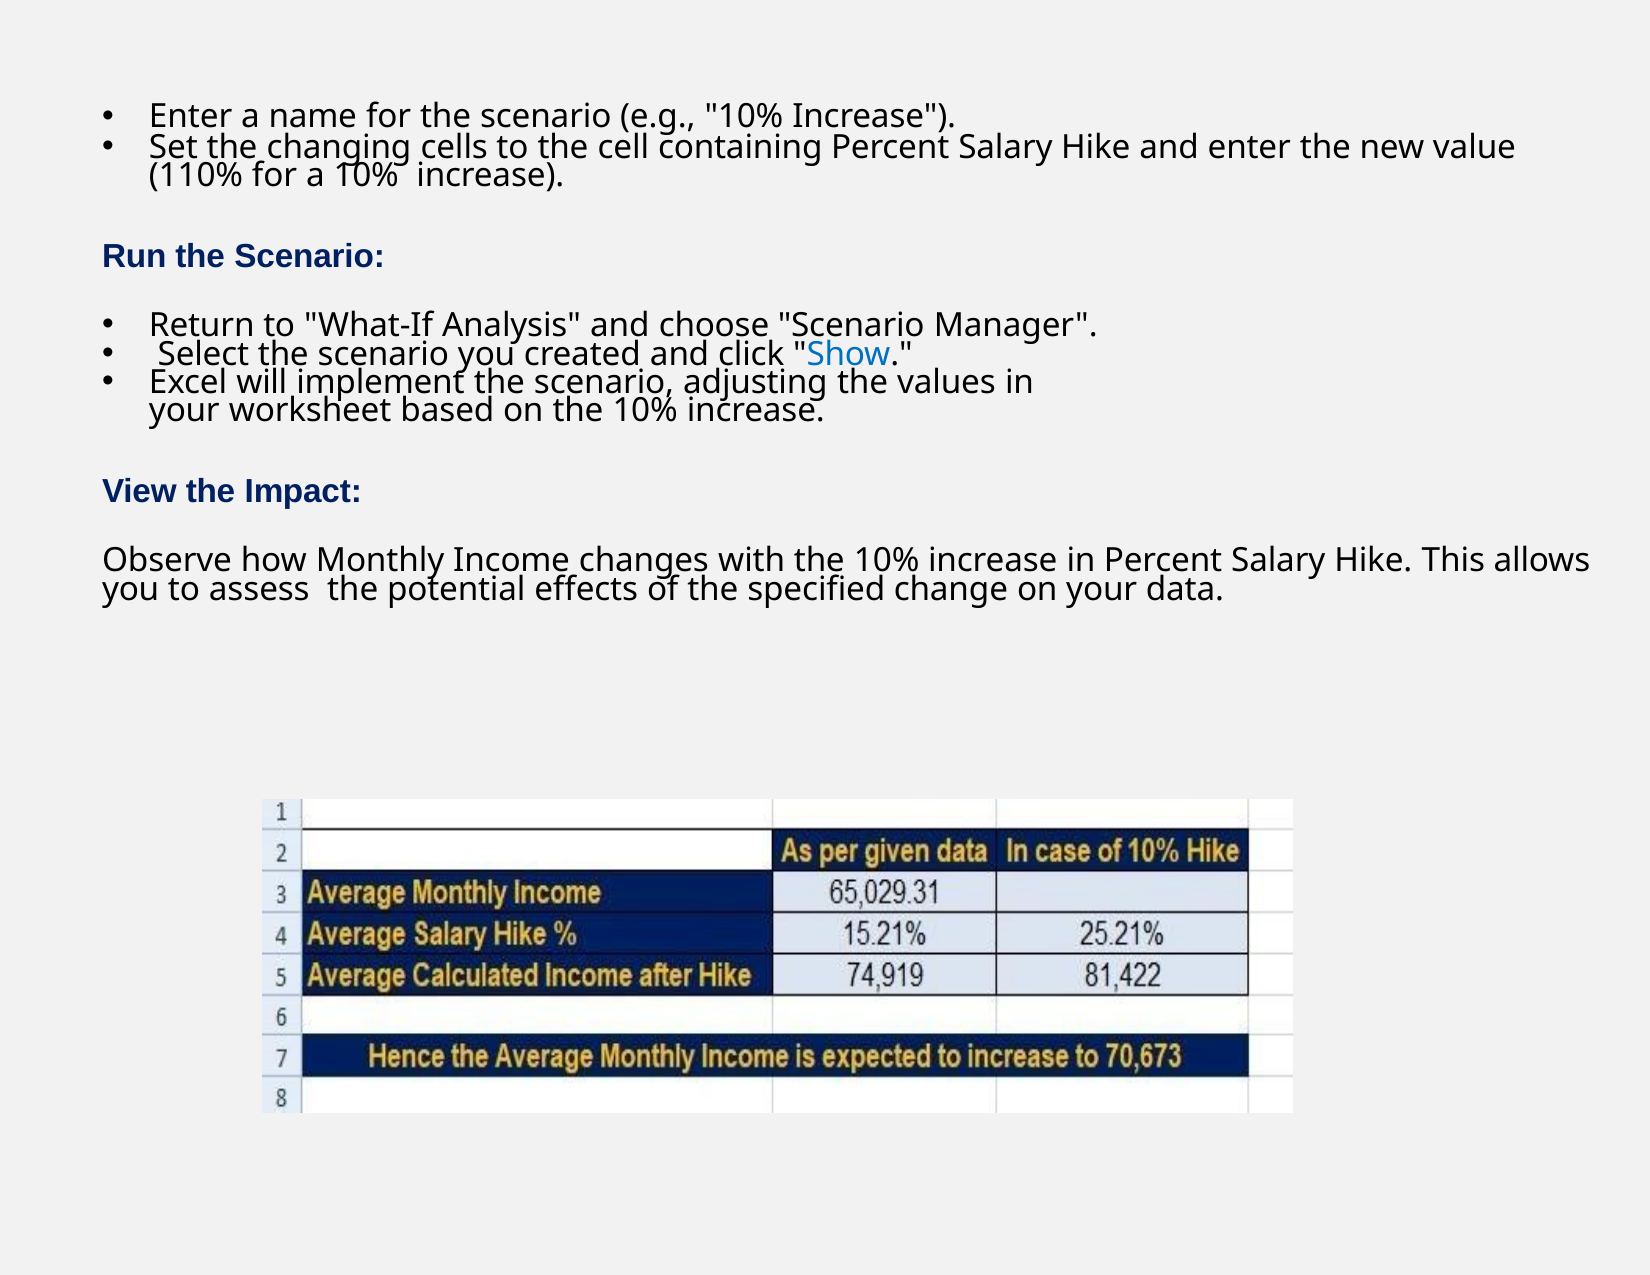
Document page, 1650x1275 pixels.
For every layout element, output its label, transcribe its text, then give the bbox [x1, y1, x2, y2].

picture [262, 799, 1293, 1113]
text_box Enter a name for the scenario (e.g., "10% Increase"). Set the changing cells to the cell containing Percent Salary Hike and enter the new value (110% for a 10% increase). Run the Scenario: Return to "What-If Analysis" and choose "Scenario Manager". Select the scenario you created and click "Show." Excel will implement the scenario, adjusting the values in your worksheet based on the 10% increase. View the Impact: Observe how Monthly Income changes with the 10% increase in Percent Salary Hike. This allows you to assess the potential effects of the specified change on your data. [99, 103, 1600, 636]
